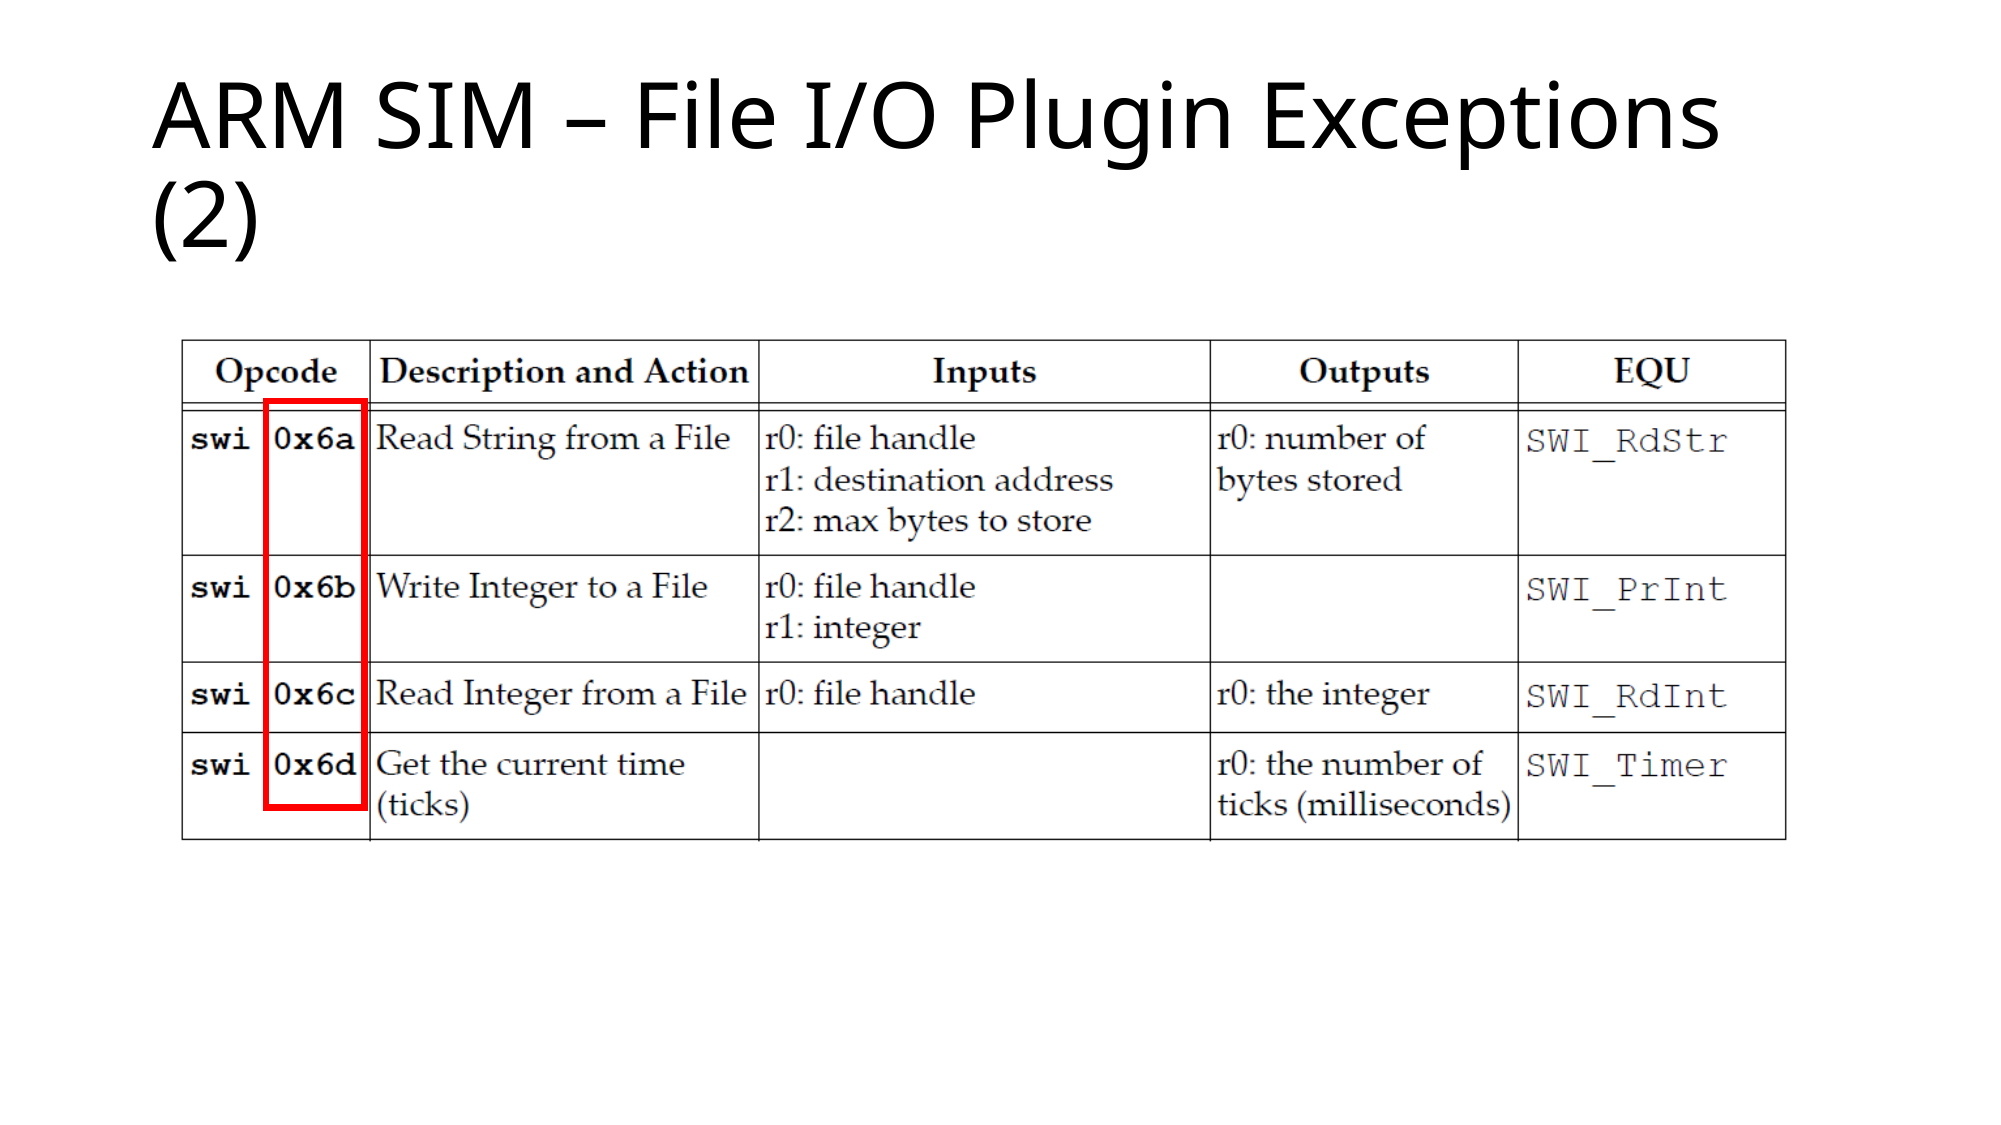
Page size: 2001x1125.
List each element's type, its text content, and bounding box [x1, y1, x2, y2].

title ARM SIM – File I/O Plugin Exceptions (2) [137, 59, 1863, 278]
picture [170, 328, 1809, 846]
